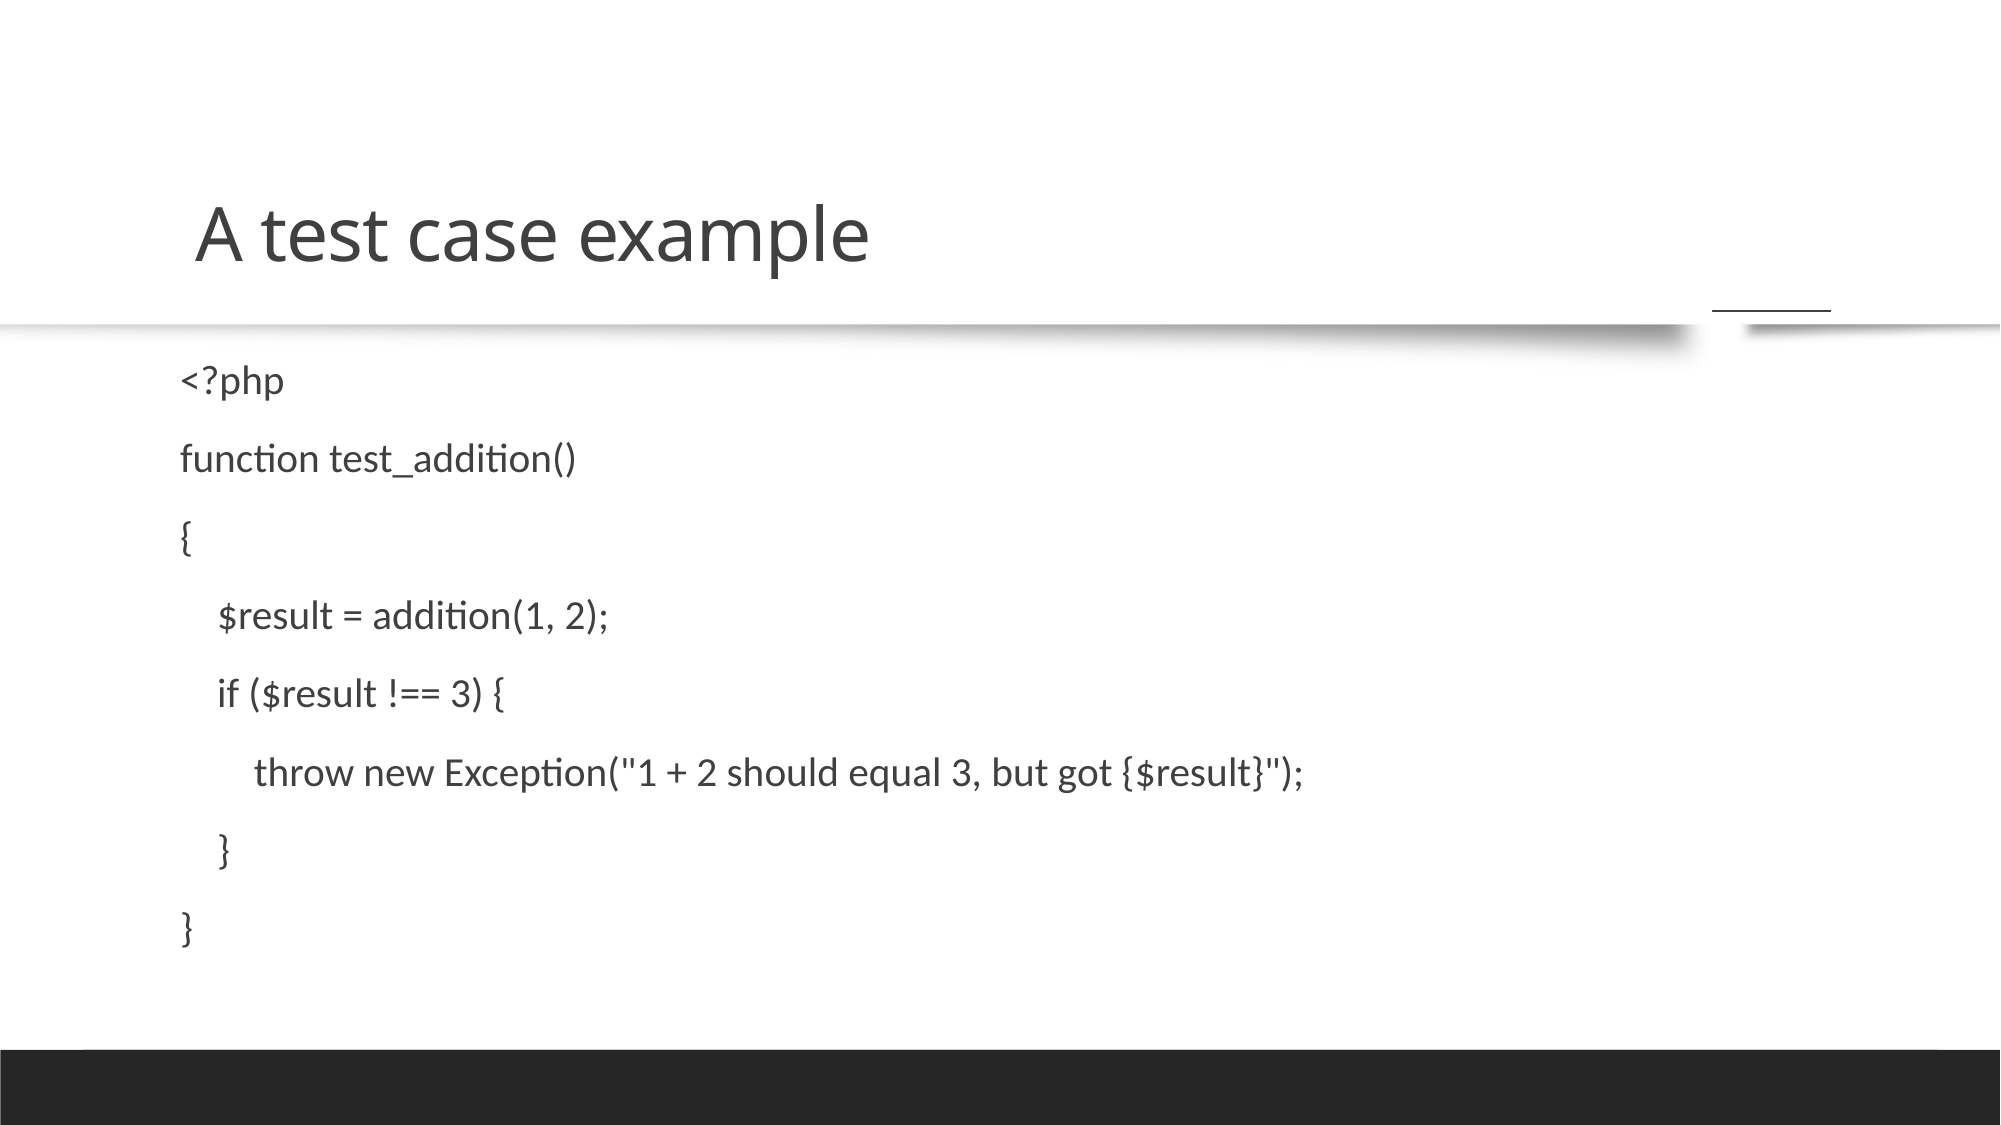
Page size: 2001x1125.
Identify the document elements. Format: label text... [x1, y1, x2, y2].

title A test case example [180, 47, 1830, 285]
picture [1736, 323, 2000, 347]
picture [0, 325, 1713, 376]
list <?php function test_addition() { $result = addition(1, 2); if ($result !== 3) { throw new Exception("1 + 2 should equal 3, but got {$result}"); } } [180, 345, 1830, 963]
text_box [82, 1049, 1939, 1125]
